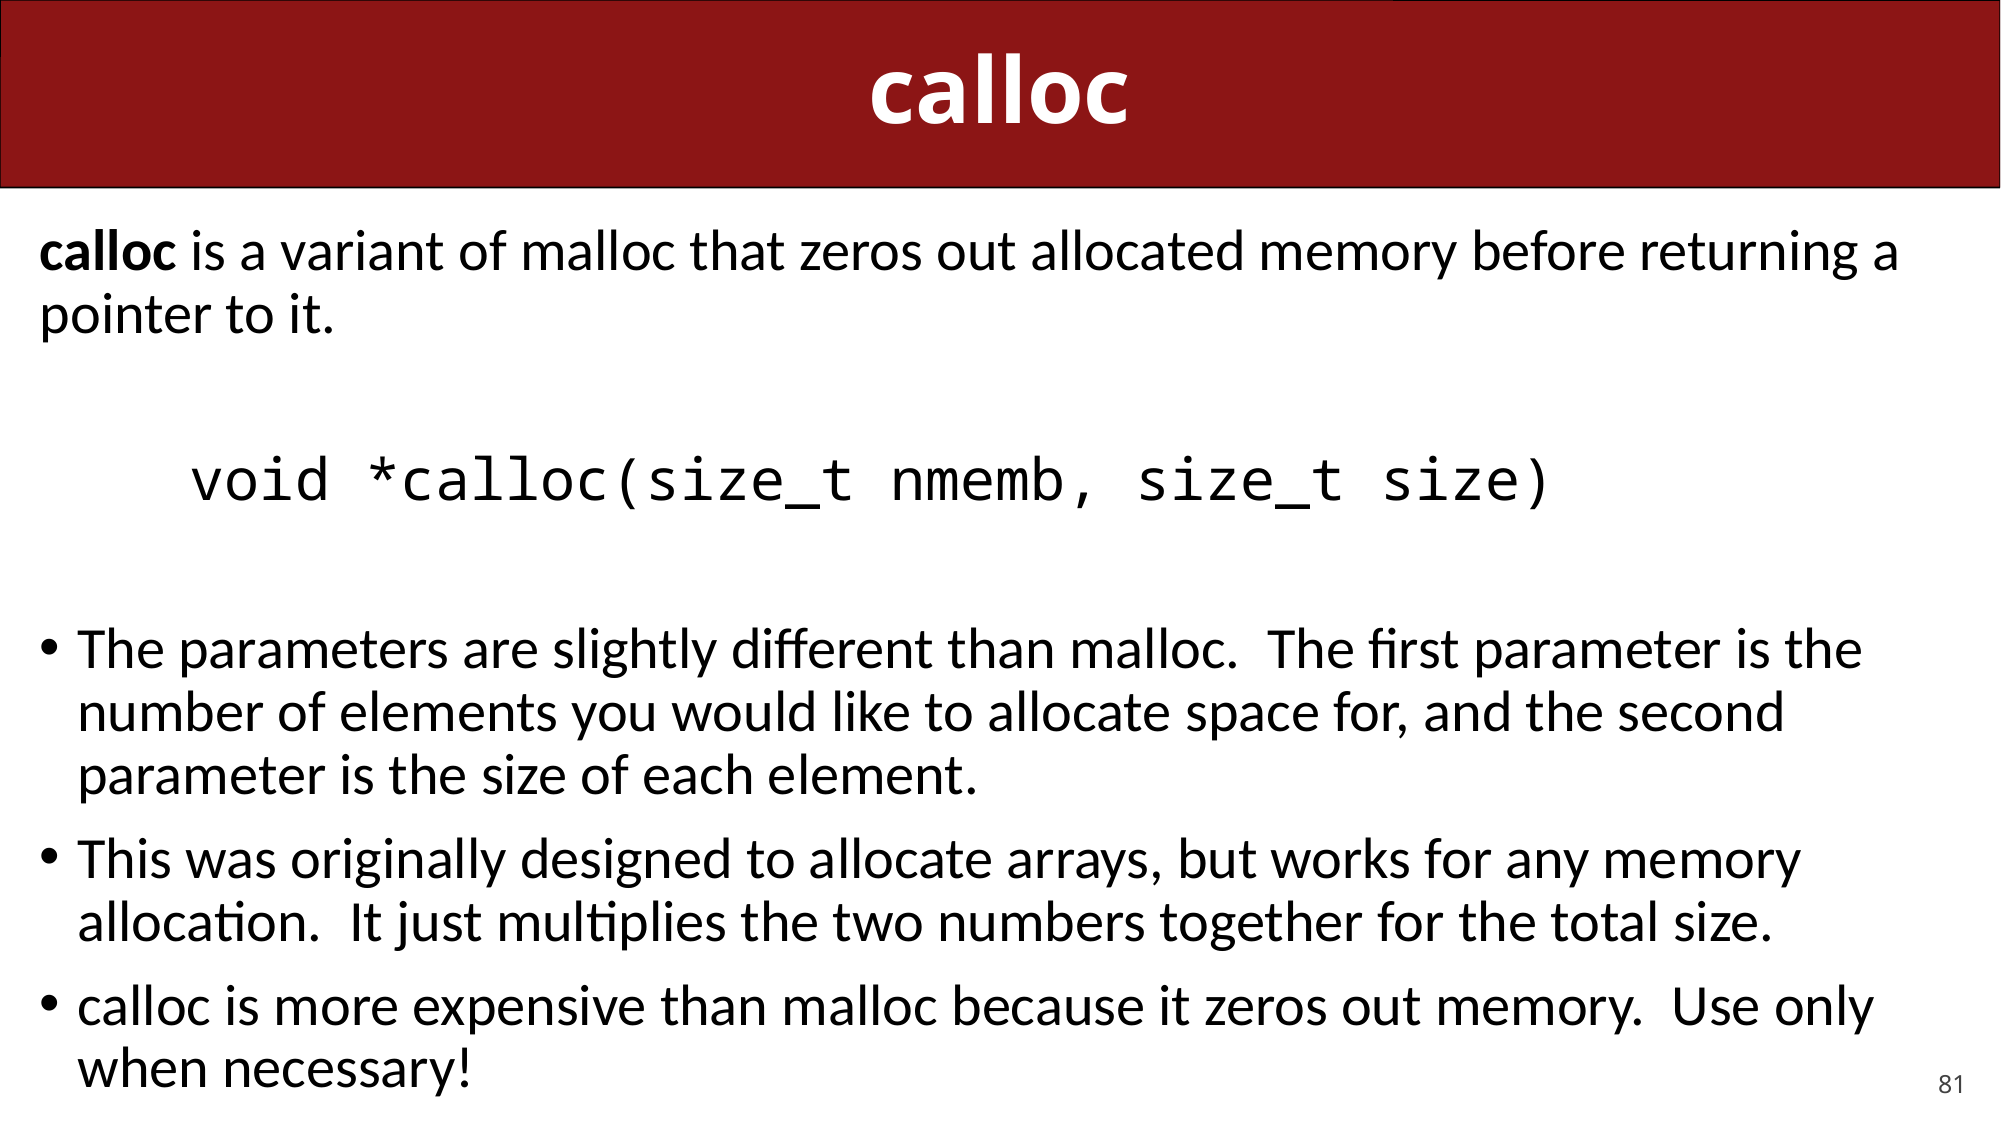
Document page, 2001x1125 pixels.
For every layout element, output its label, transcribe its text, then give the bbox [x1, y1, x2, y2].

title calloc [75, 0, 1925, 188]
list calloc is a variant of malloc that zeros out allocated memory before returning a pointer to it. void *calloc(size_t nmemb, size_t size) The parameters are slightly different than malloc. The first parameter is the number of elements you would like to allocate space for, and the second parameter is the size of each element. This was originally designed to allocate arrays, but works for any memory allocation. It just multiplies the two numbers together for the total size. calloc is more expensive than malloc because it zeros out memory. Use only when necessary! [24, 212, 1963, 1125]
